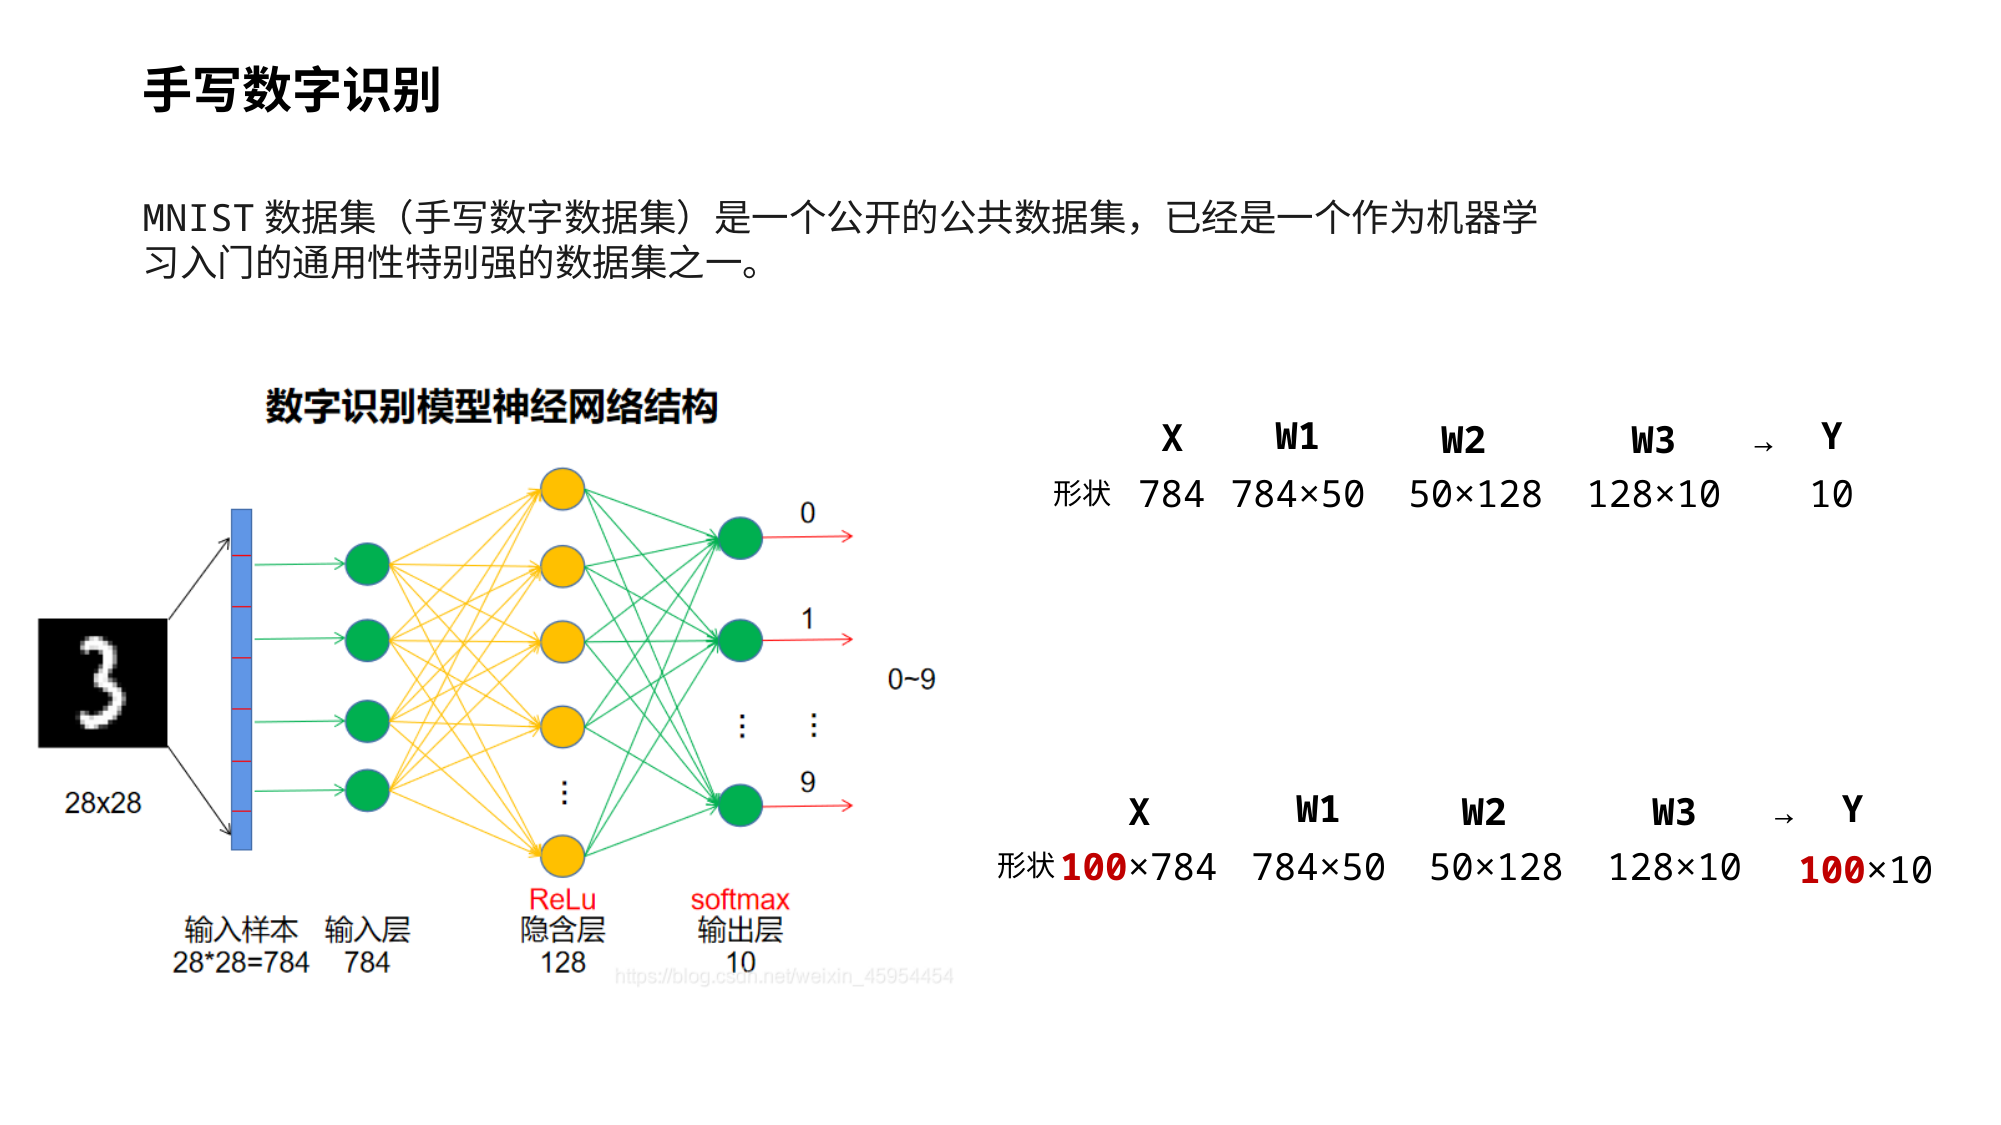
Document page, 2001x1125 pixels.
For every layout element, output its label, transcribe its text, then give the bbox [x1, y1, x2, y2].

text_box 手写数字识别 [128, 51, 1129, 127]
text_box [981, 754, 1948, 889]
picture [28, 368, 965, 999]
text_box MNIST数据集（手写数字数据集）是一个公开的公共数据集，已经是一个作为机器学习入门的通用性特别强的数据集之一。 [128, 186, 1591, 292]
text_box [1038, 382, 1866, 514]
